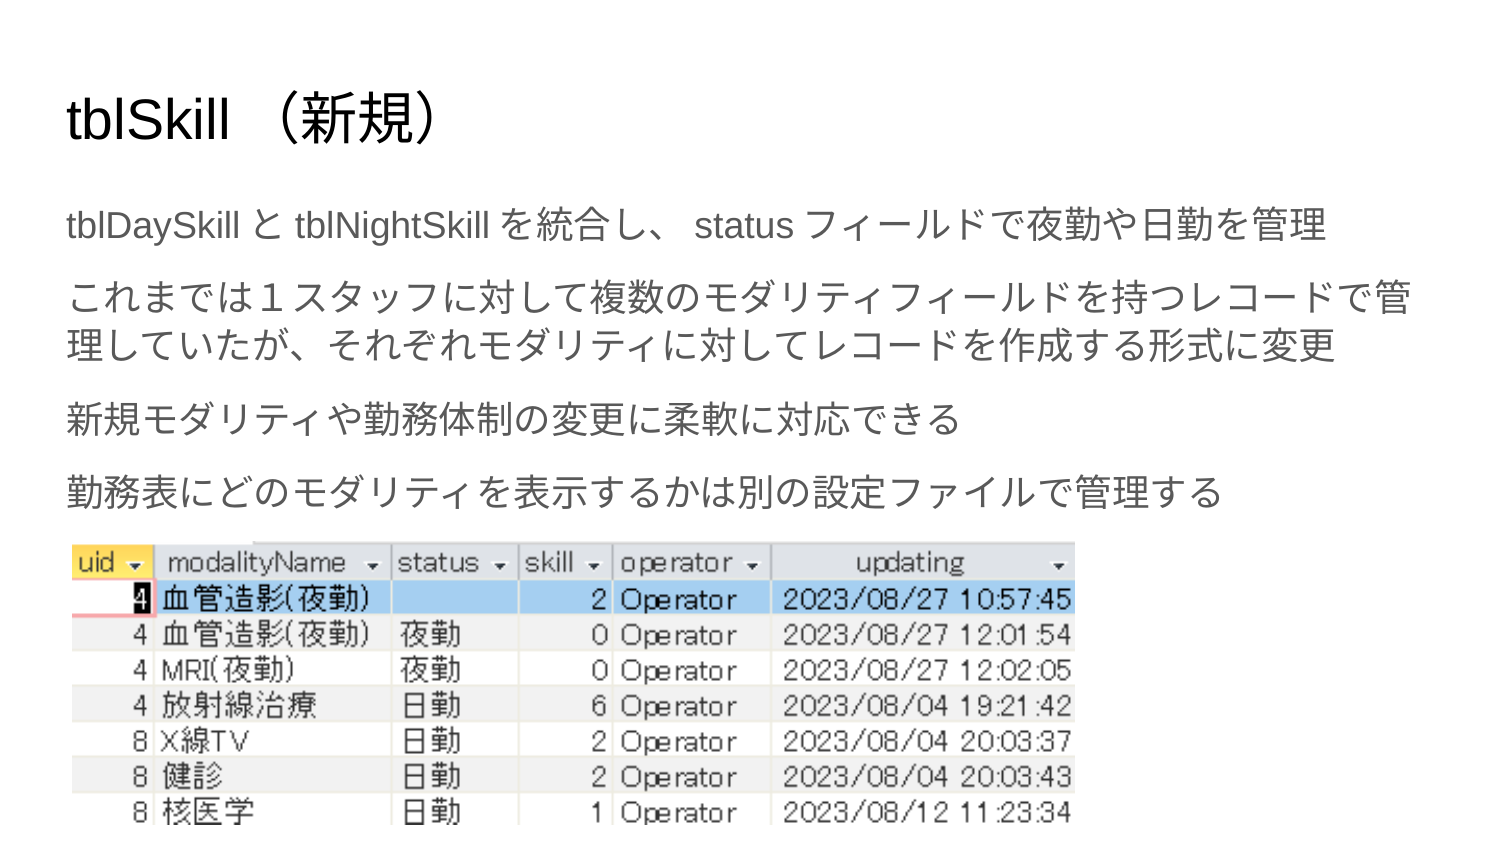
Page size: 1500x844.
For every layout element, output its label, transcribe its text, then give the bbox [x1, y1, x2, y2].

list tblDaySkillとtblNightSkillを統合し、statusフィールドで夜勤や日勤を管理 これまでは１スタッフに対して複数のモダリティフィールドを持つレコードで管理していたが、それぞれモダリティに対してレコードを作成する形式に変更 新規モダリティや勤務体制の変更に柔軟に対応できる 勤務表にどのモダリティを表示するかは別の設定ファイルで管理する [51, 183, 1449, 735]
title tblSkill（新規） [51, 72, 1449, 167]
picture [71, 540, 1076, 825]
